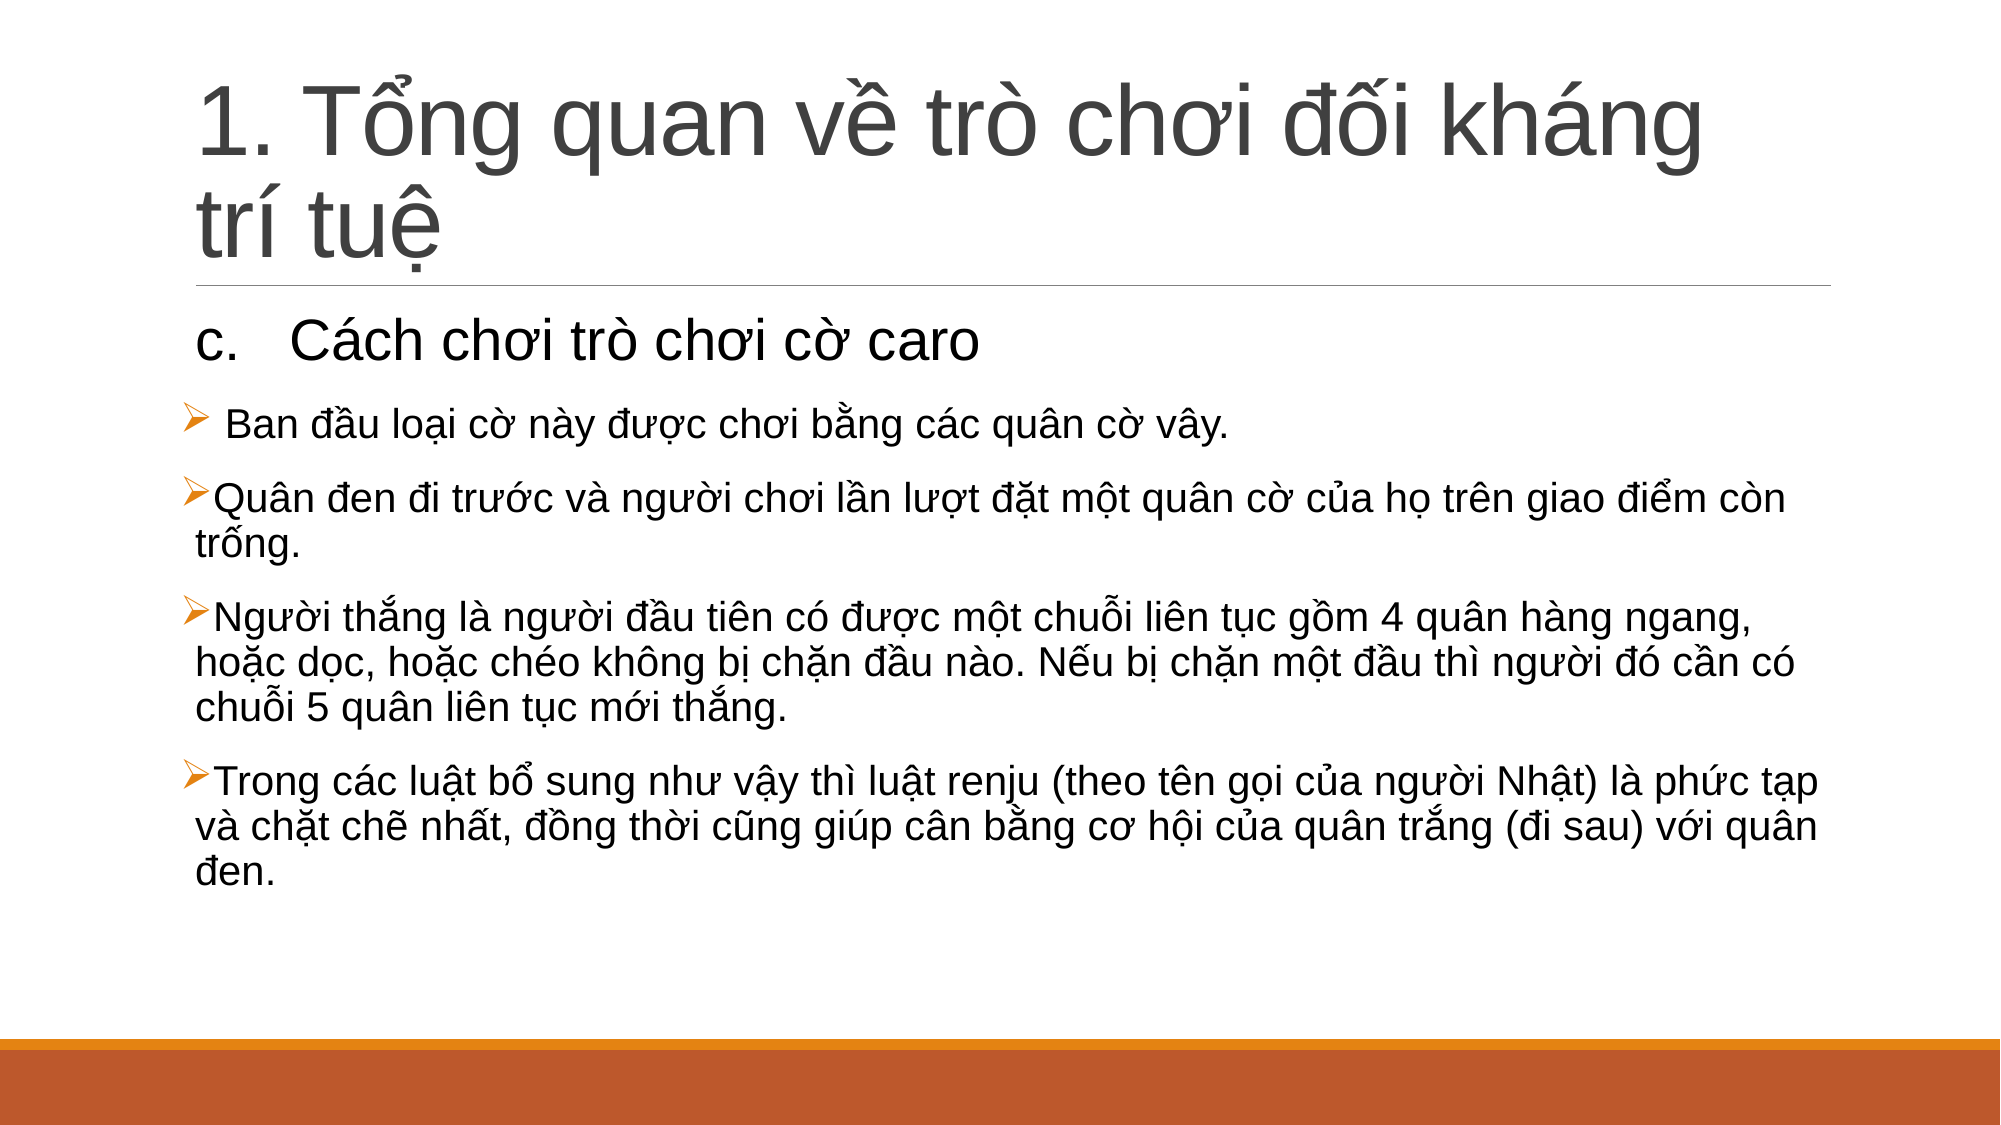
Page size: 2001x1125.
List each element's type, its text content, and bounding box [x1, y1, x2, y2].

title 1. Tổng quan về trò chơi đối kháng trí tuệ [180, 47, 1830, 285]
list c. Cách chơi trò chơi cờ caro Ban đầu loại cờ này được chơi bằng các quân cờ vây. Quân đen đi trước và người chơi lần lượt đặt một quân cờ của họ trên giao điểm còn trống. Người thắng là người đầu tiên có được một chuỗi liên tục gồm 4 quân hàng ngang, hoặc dọc, hoặc chéo không bị chặn đầu nào. Nếu bị chặn một đầu thì người đó cần có chuỗi 5 quân liên tục mới thắng. Trong các luật bổ sung như vậy thì luật renju (theo tên gọi của người Nhật) là phức tạp và chặt chẽ nhất, đồng thời cũng giúp cân bằng cơ hội của quân trắng (đi sau) với quân đen. [180, 302, 1830, 963]
